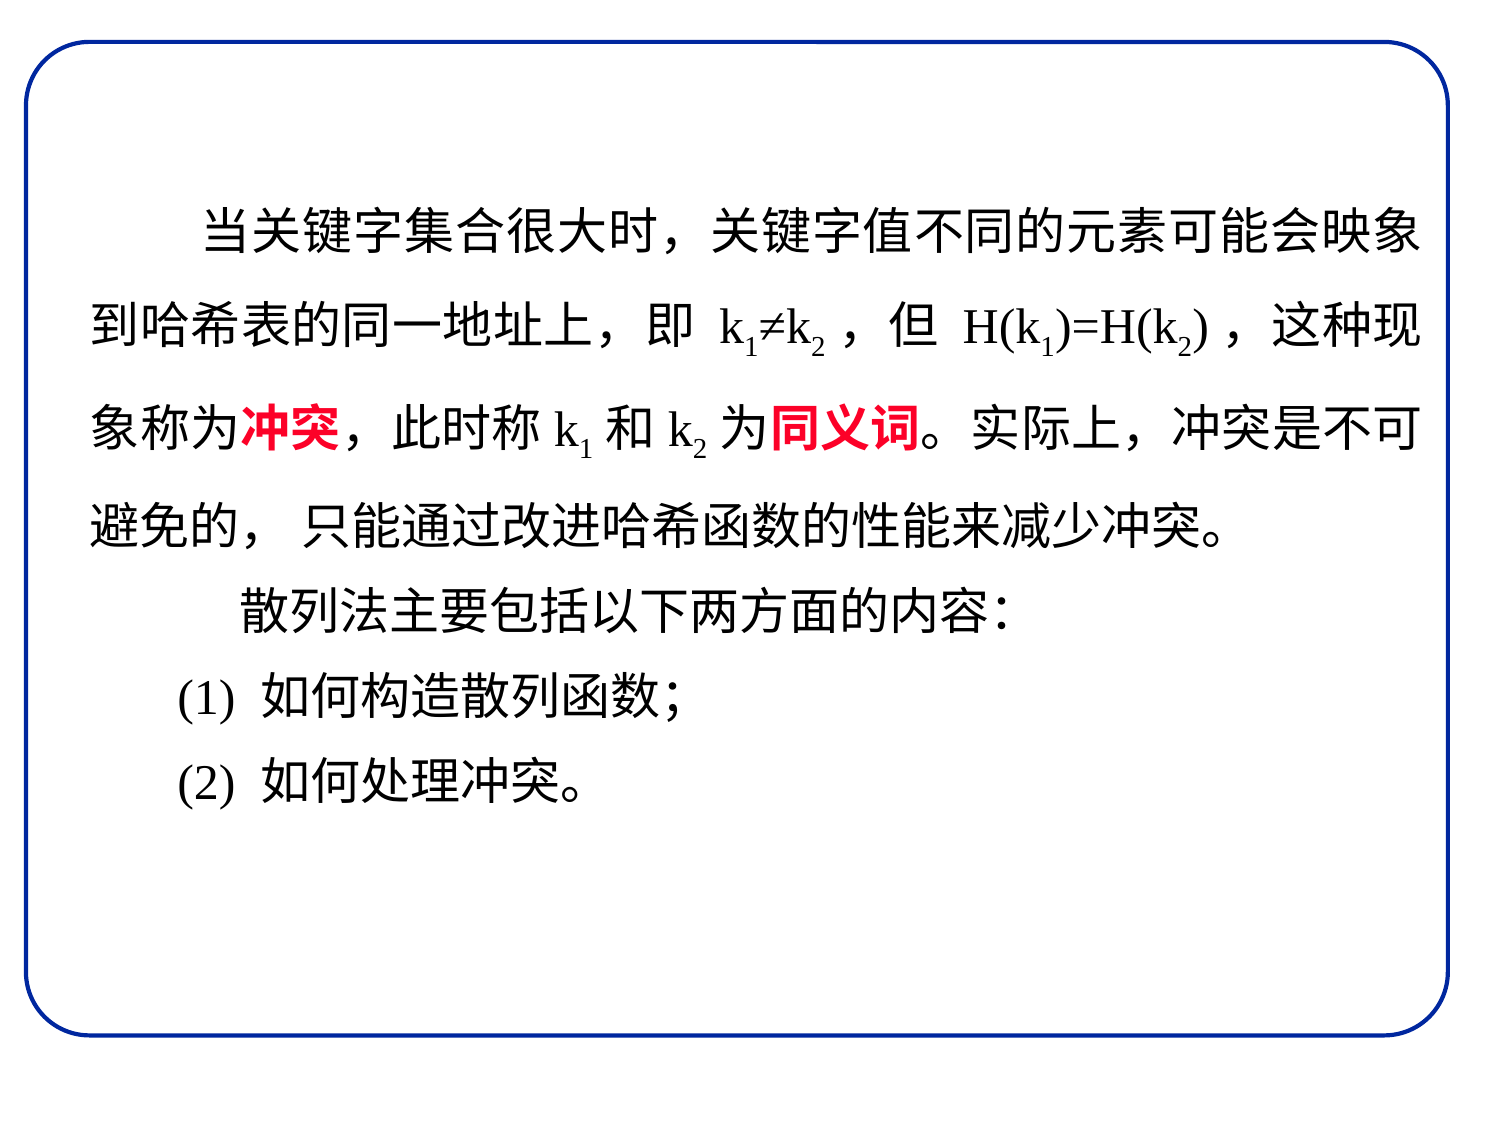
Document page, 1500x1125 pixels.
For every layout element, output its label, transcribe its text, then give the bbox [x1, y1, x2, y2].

text_box 当关键字集合很大时，关键字值不同的元素可能会映象到哈希表的同一地址上，即 k1≠k2，但 H(k1)=H(k2)，这种现象称为冲突，此时称k1和k2为同义词。实际上，冲突是不可避免的， 只能通过改进哈希函数的性能来减少冲突。 散列法主要包括以下两方面的内容： (1) 如何构造散列函数； (2) 如何处理冲突。 [74, 162, 1438, 817]
